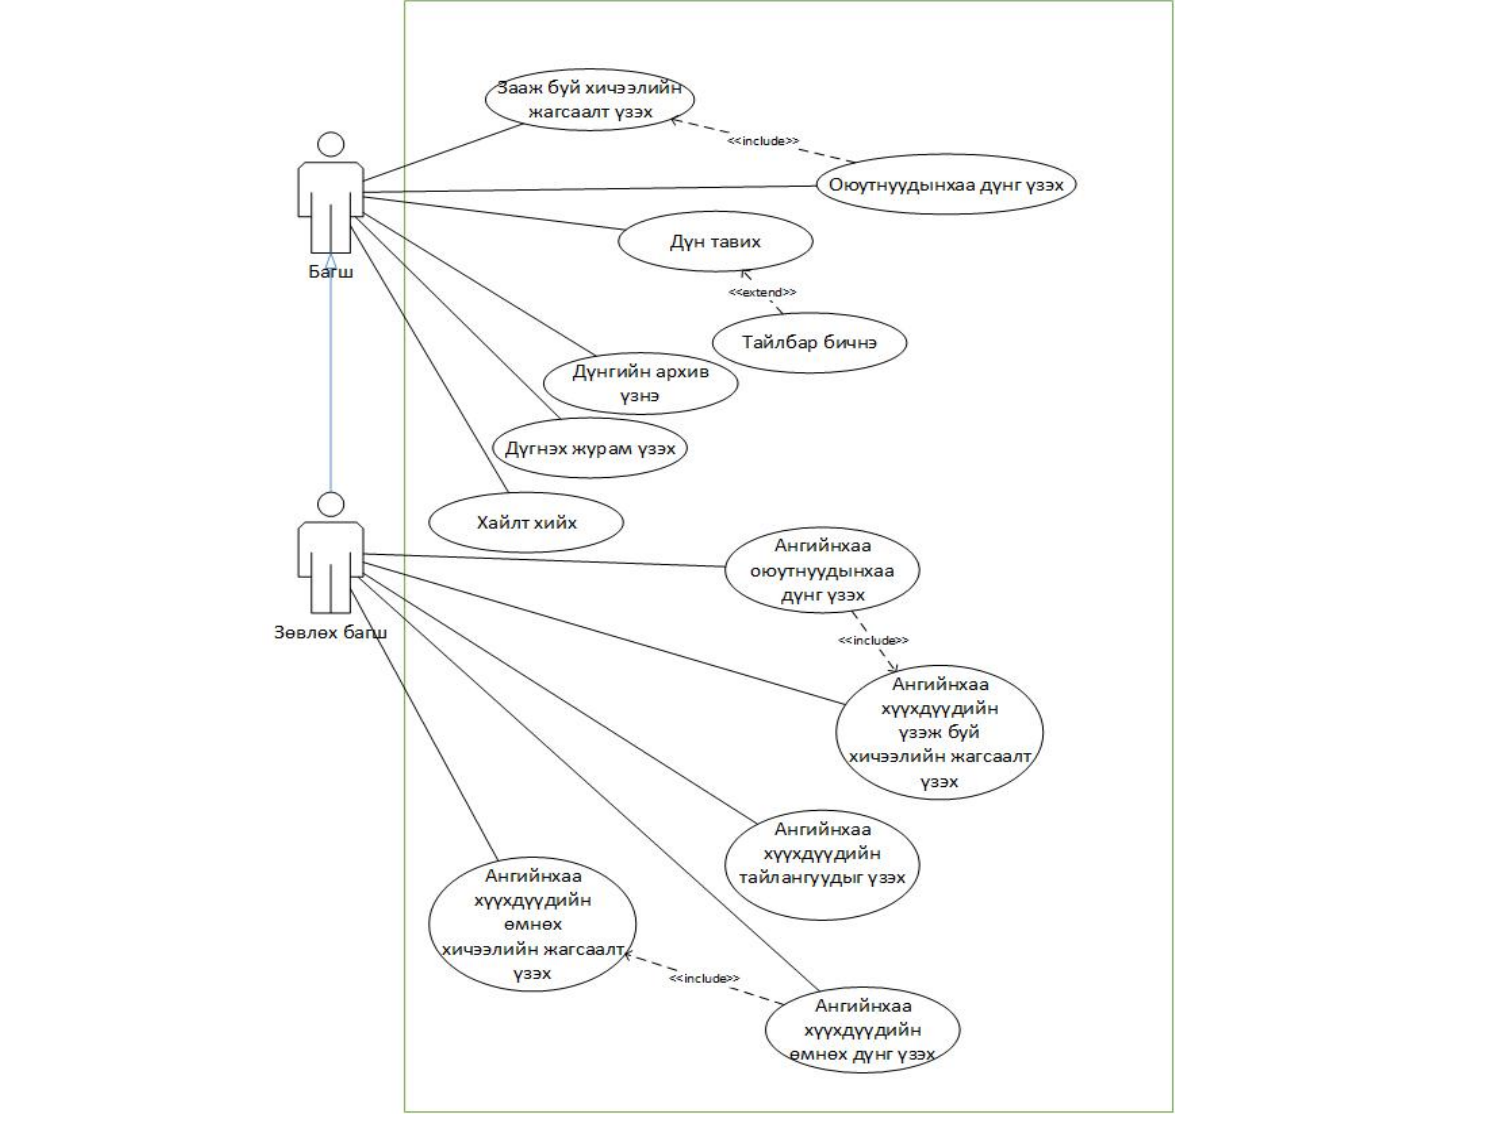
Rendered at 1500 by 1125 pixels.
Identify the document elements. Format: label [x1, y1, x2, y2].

picture [262, 0, 1176, 1114]
